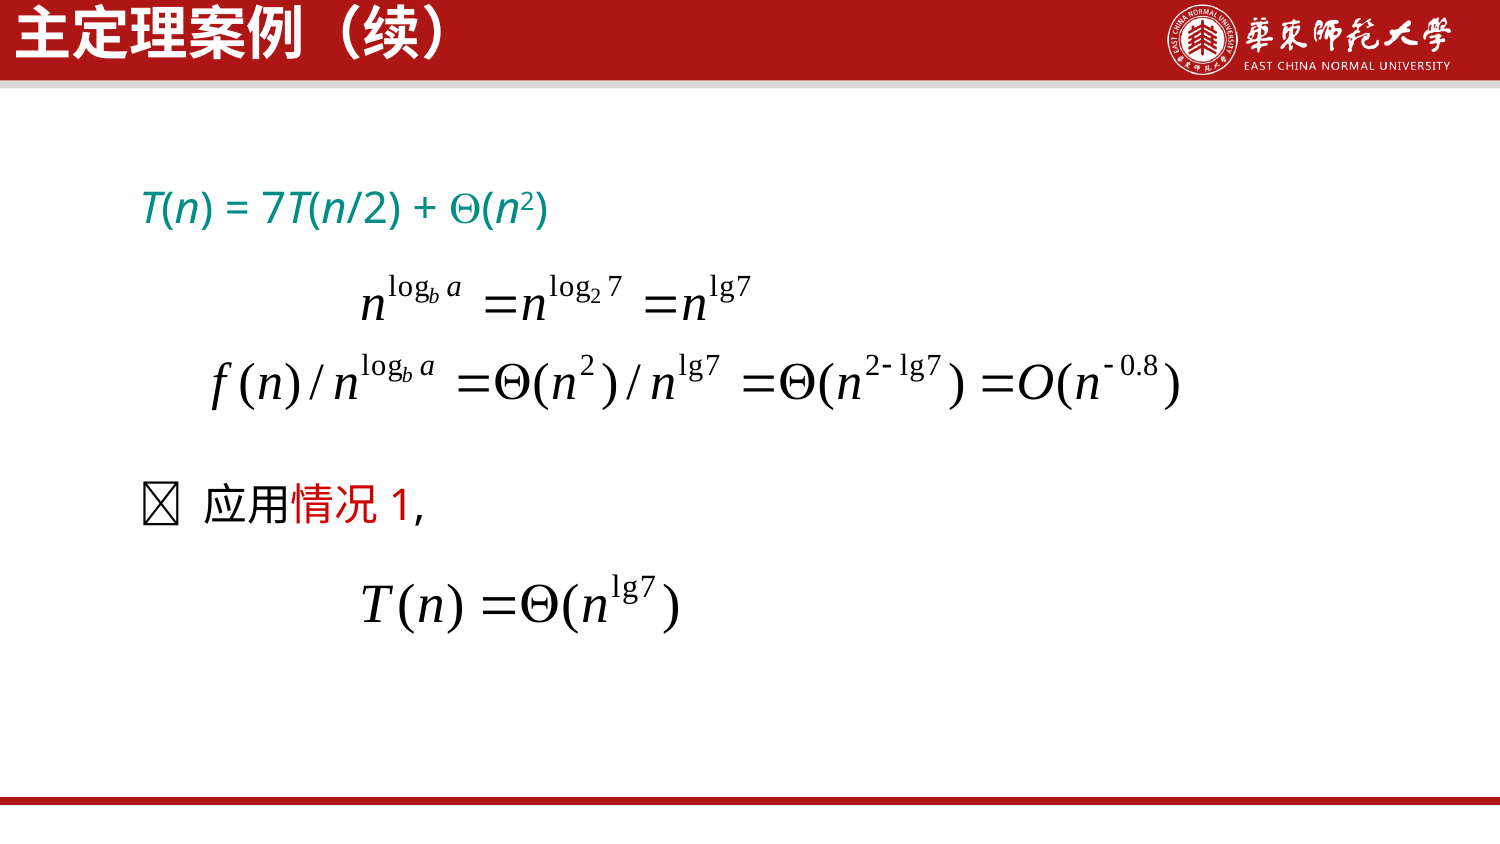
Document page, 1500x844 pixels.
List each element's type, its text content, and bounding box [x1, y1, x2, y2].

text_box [354, 562, 693, 646]
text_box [352, 263, 762, 334]
text_box 主定理案例（续） [2, 0, 1149, 88]
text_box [193, 342, 1191, 421]
picture [1113, 0, 1500, 165]
